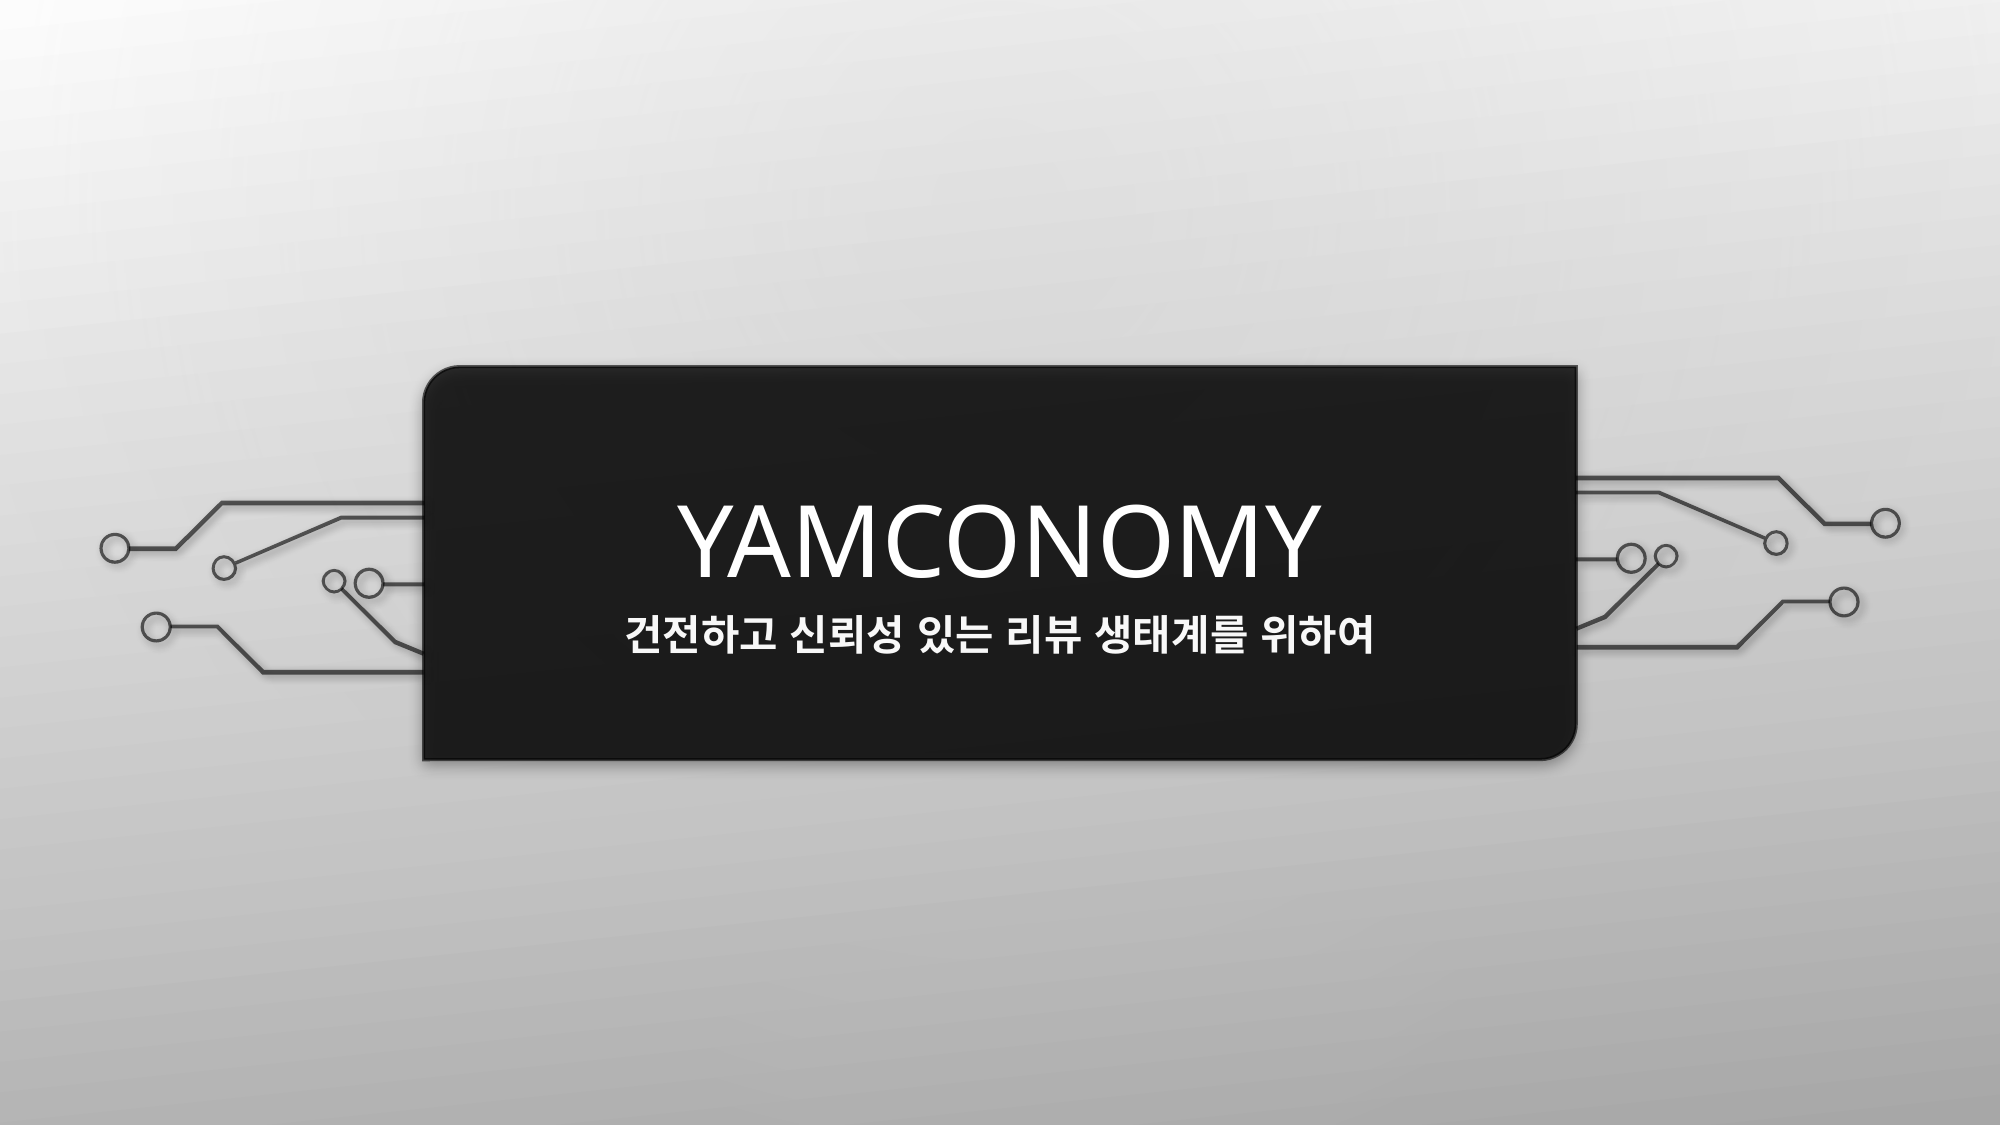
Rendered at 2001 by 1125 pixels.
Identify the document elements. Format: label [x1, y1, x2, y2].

text_box [99, 475, 1902, 675]
text_box [0, 0, 2000, 1125]
